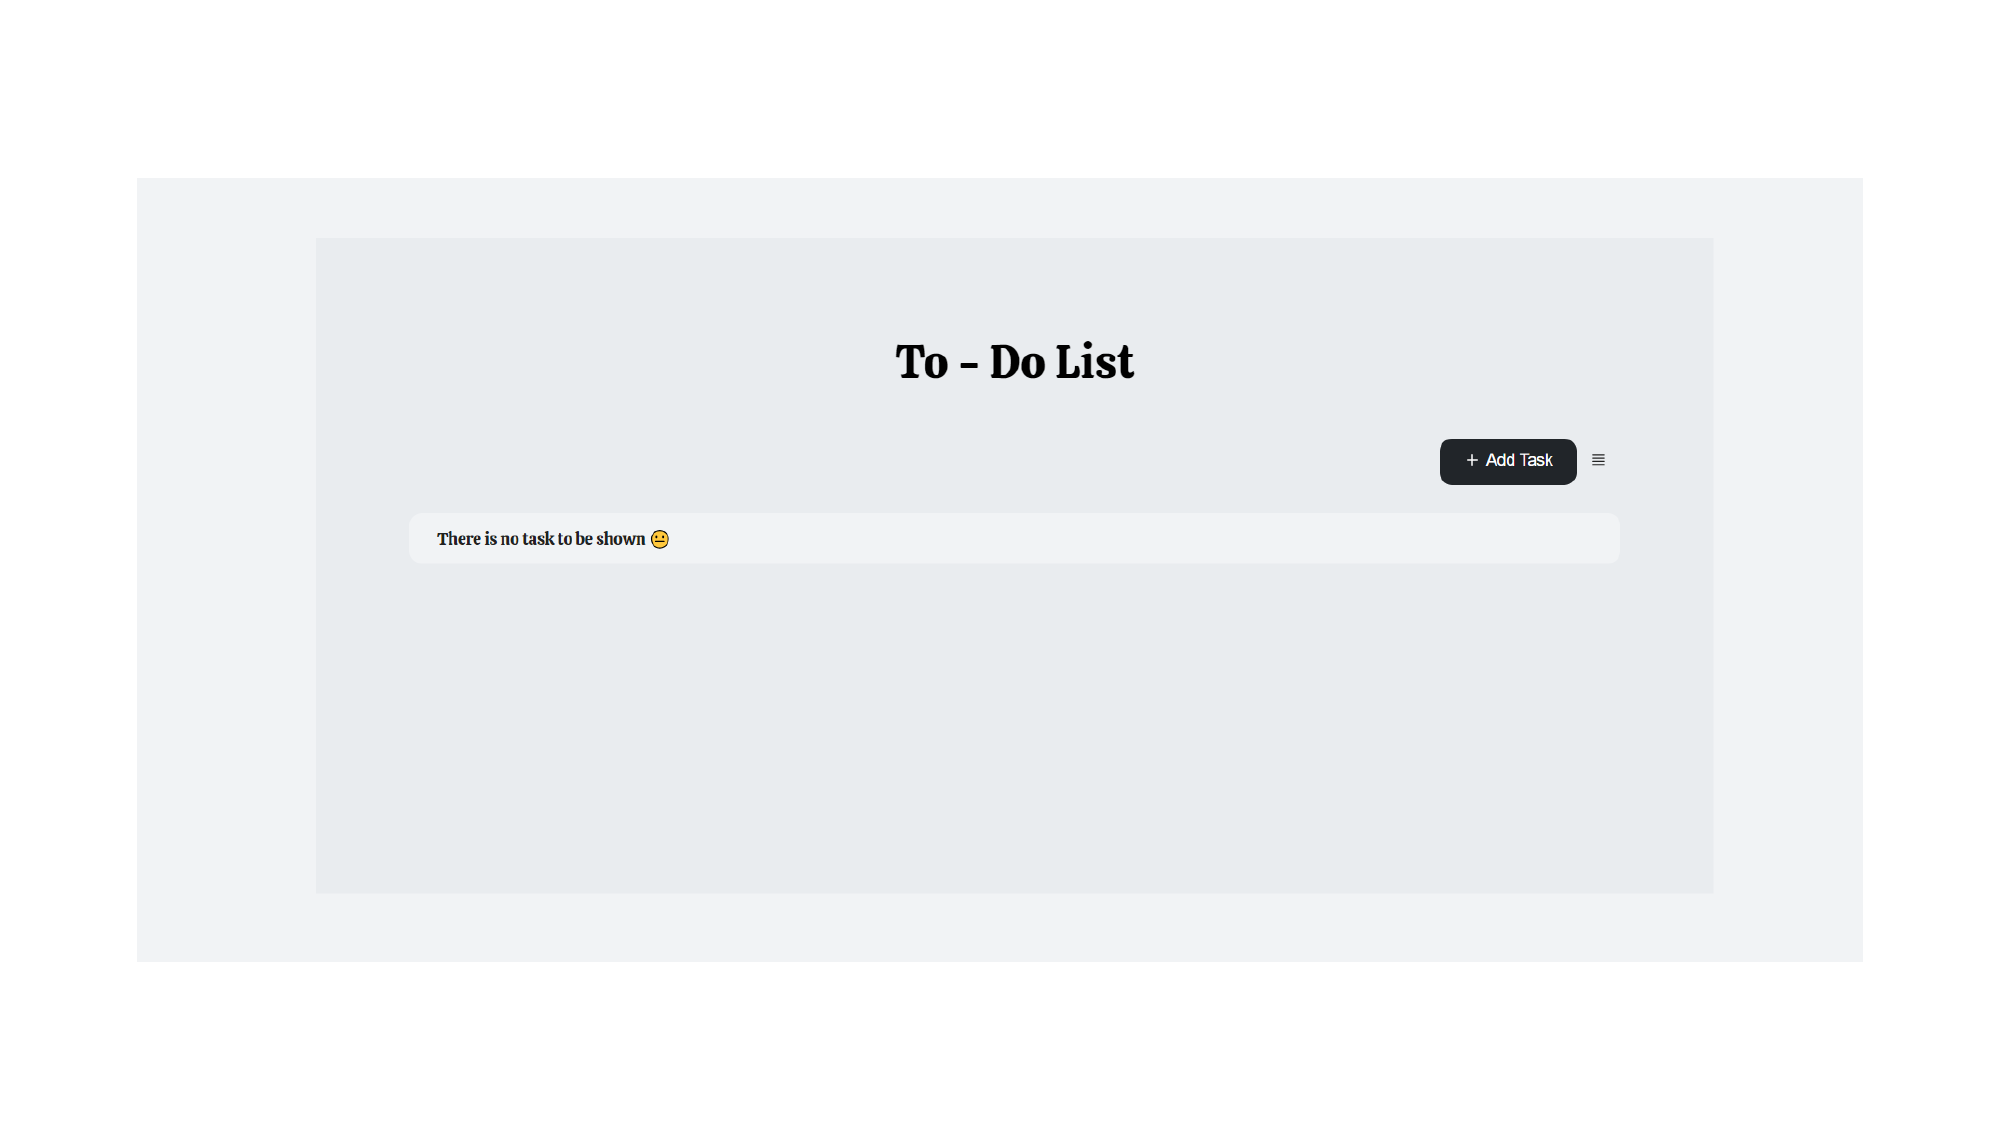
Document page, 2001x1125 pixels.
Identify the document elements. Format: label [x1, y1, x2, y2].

list [137, 178, 1863, 962]
